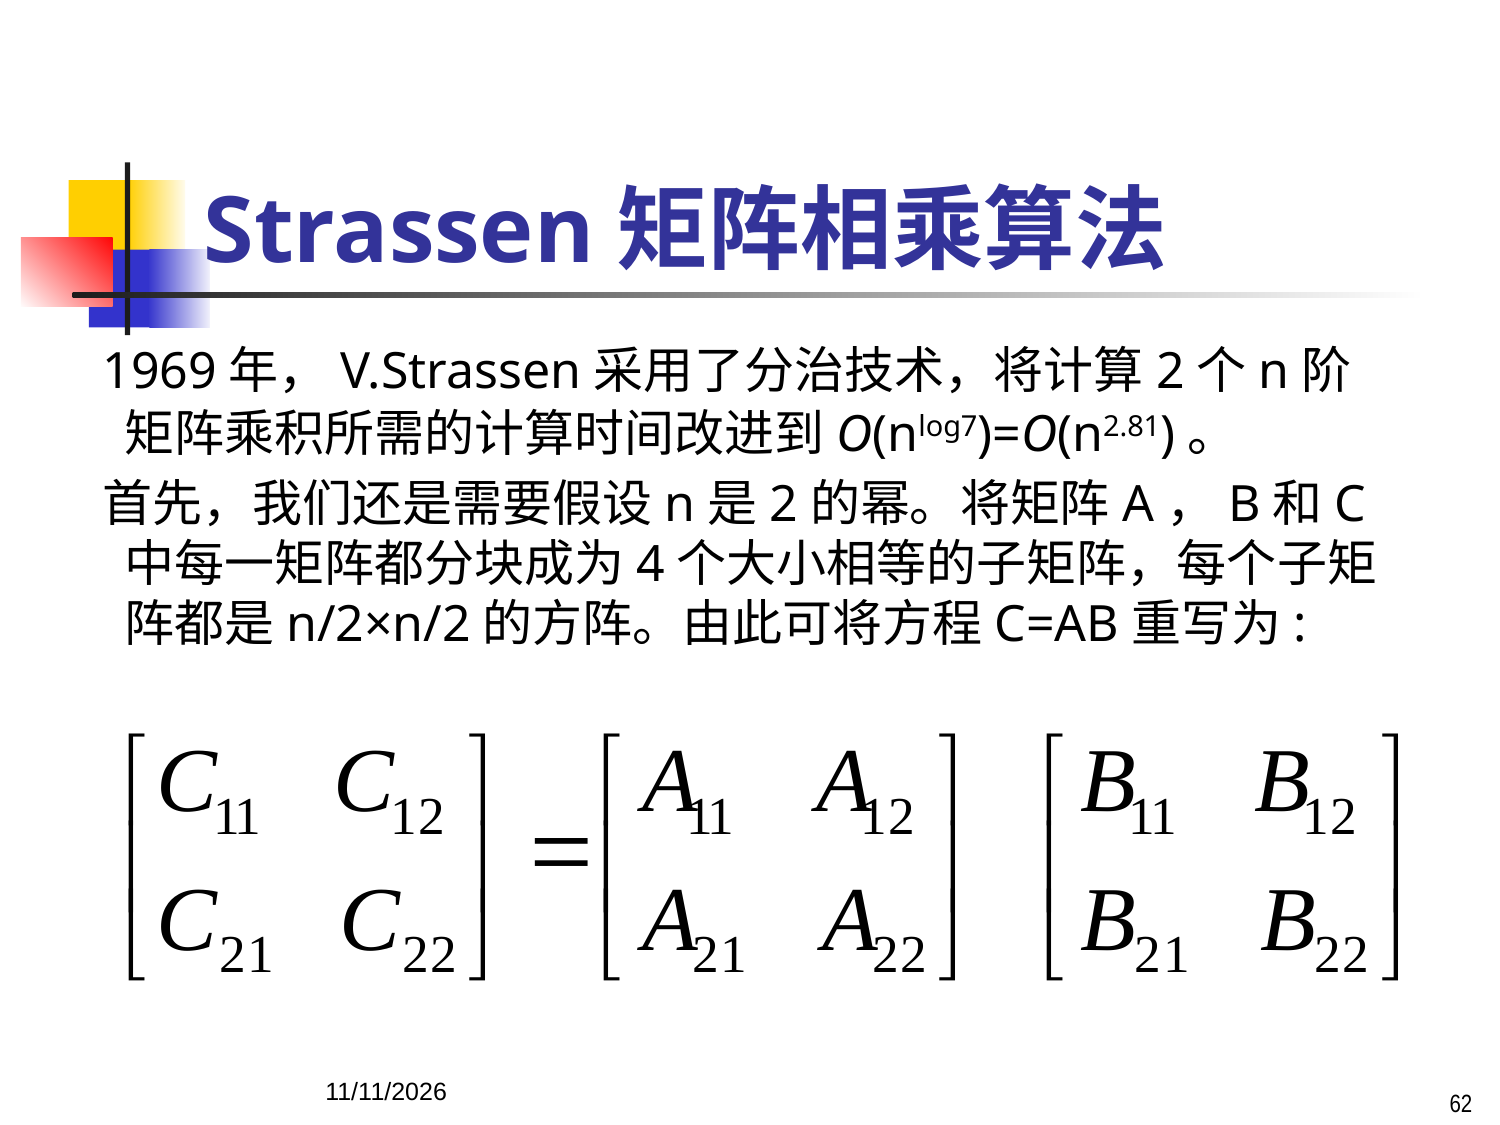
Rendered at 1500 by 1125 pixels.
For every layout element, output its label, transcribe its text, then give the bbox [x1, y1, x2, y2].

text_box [106, 712, 1431, 1002]
title Strassen矩阵相乘算法 [188, 101, 1468, 289]
slide_number 62 [1404, 1049, 1488, 1125]
list 1969年，V.Strassen采用了分治技术，将计算2个n阶矩阵乘积所需的计算时间改进到O(nlog7)=O(n2.81)。 首先，我们还是需要假设n是2的幂。将矩阵A，B和C中每一矩阵都分块成为4个大小相等的子矩阵，每个子矩阵都是n/2×n/2的方阵。由此可将方程C=AB重写为: [53, 314, 1404, 1125]
